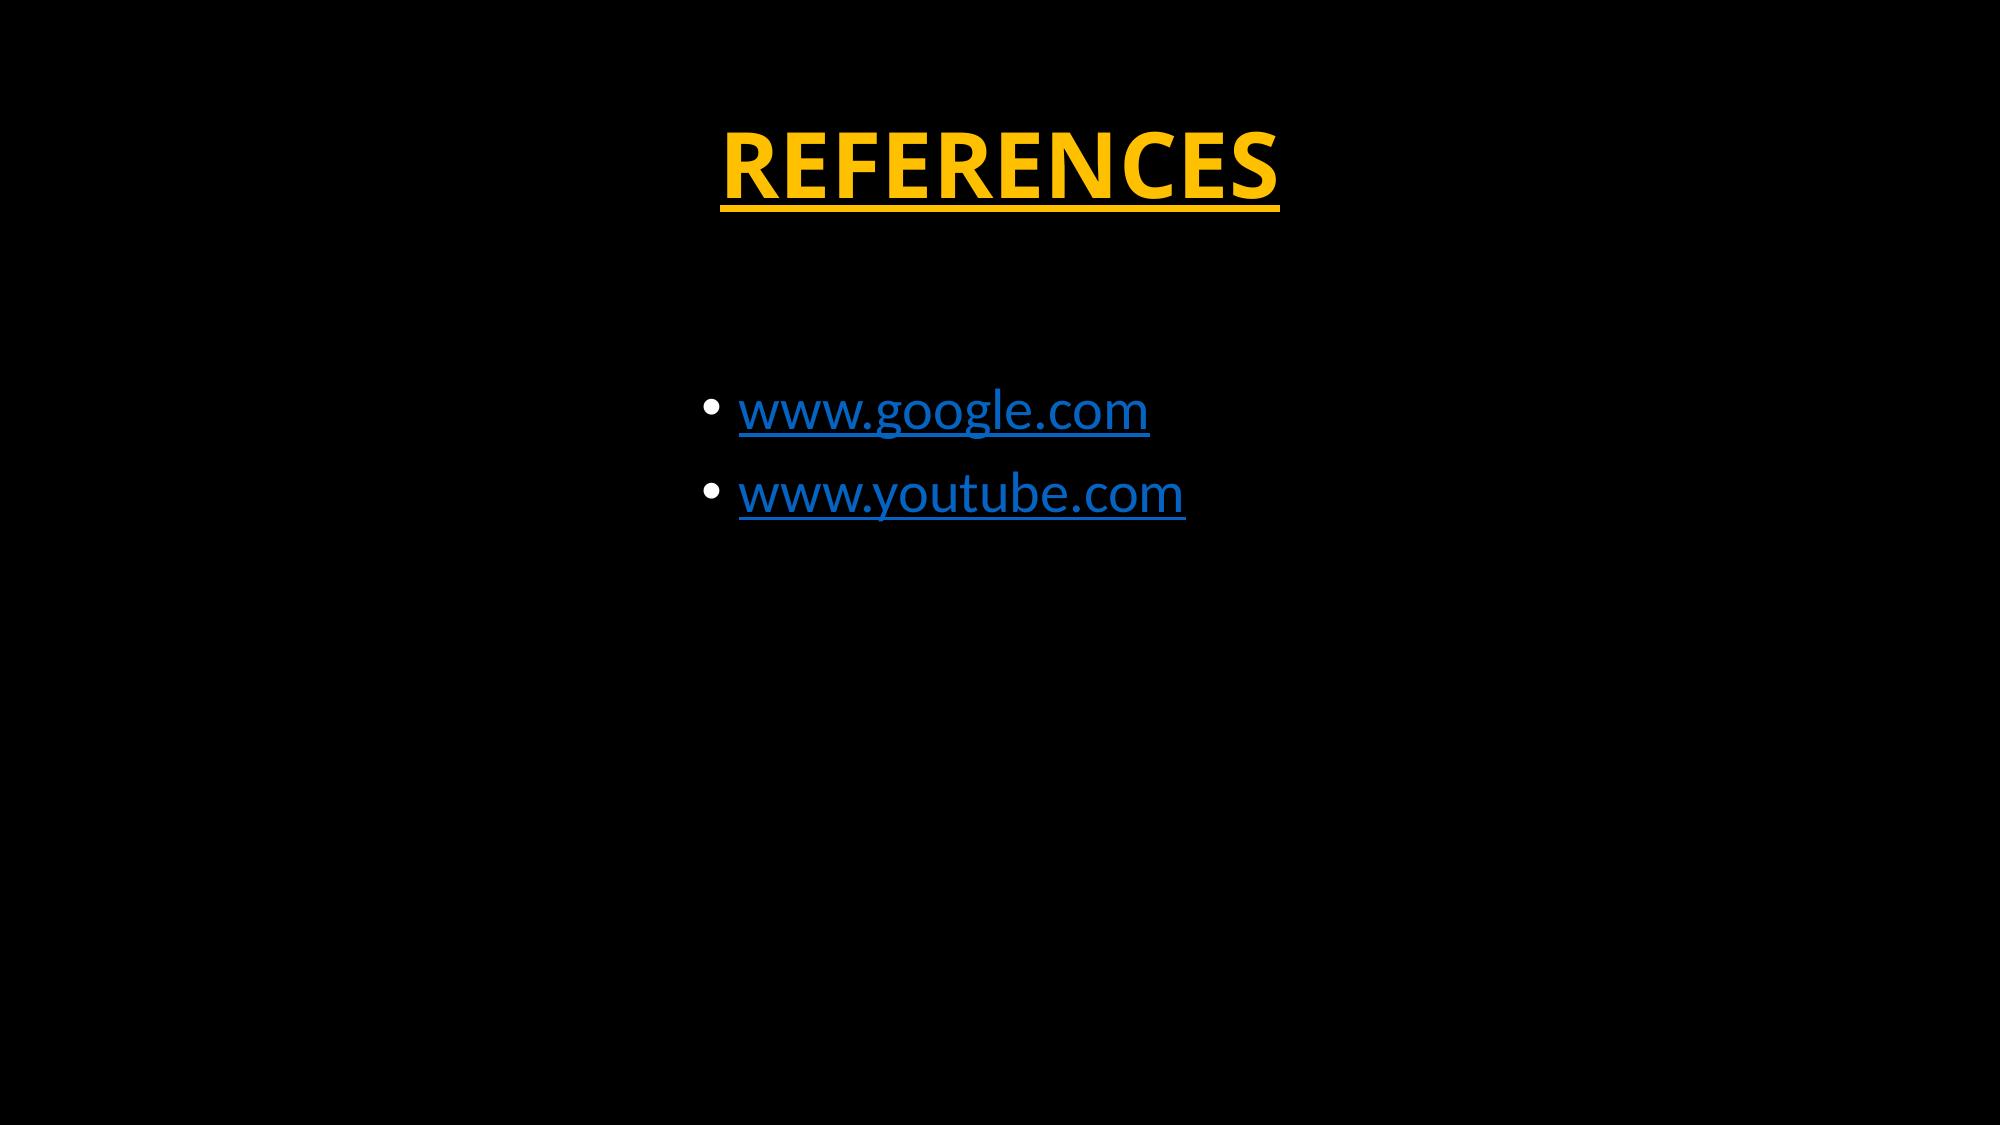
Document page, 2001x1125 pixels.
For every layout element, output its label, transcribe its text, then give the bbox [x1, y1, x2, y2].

list www.google.com www.youtube.com [686, 371, 1314, 679]
title REFERENCES [137, 59, 1863, 278]
